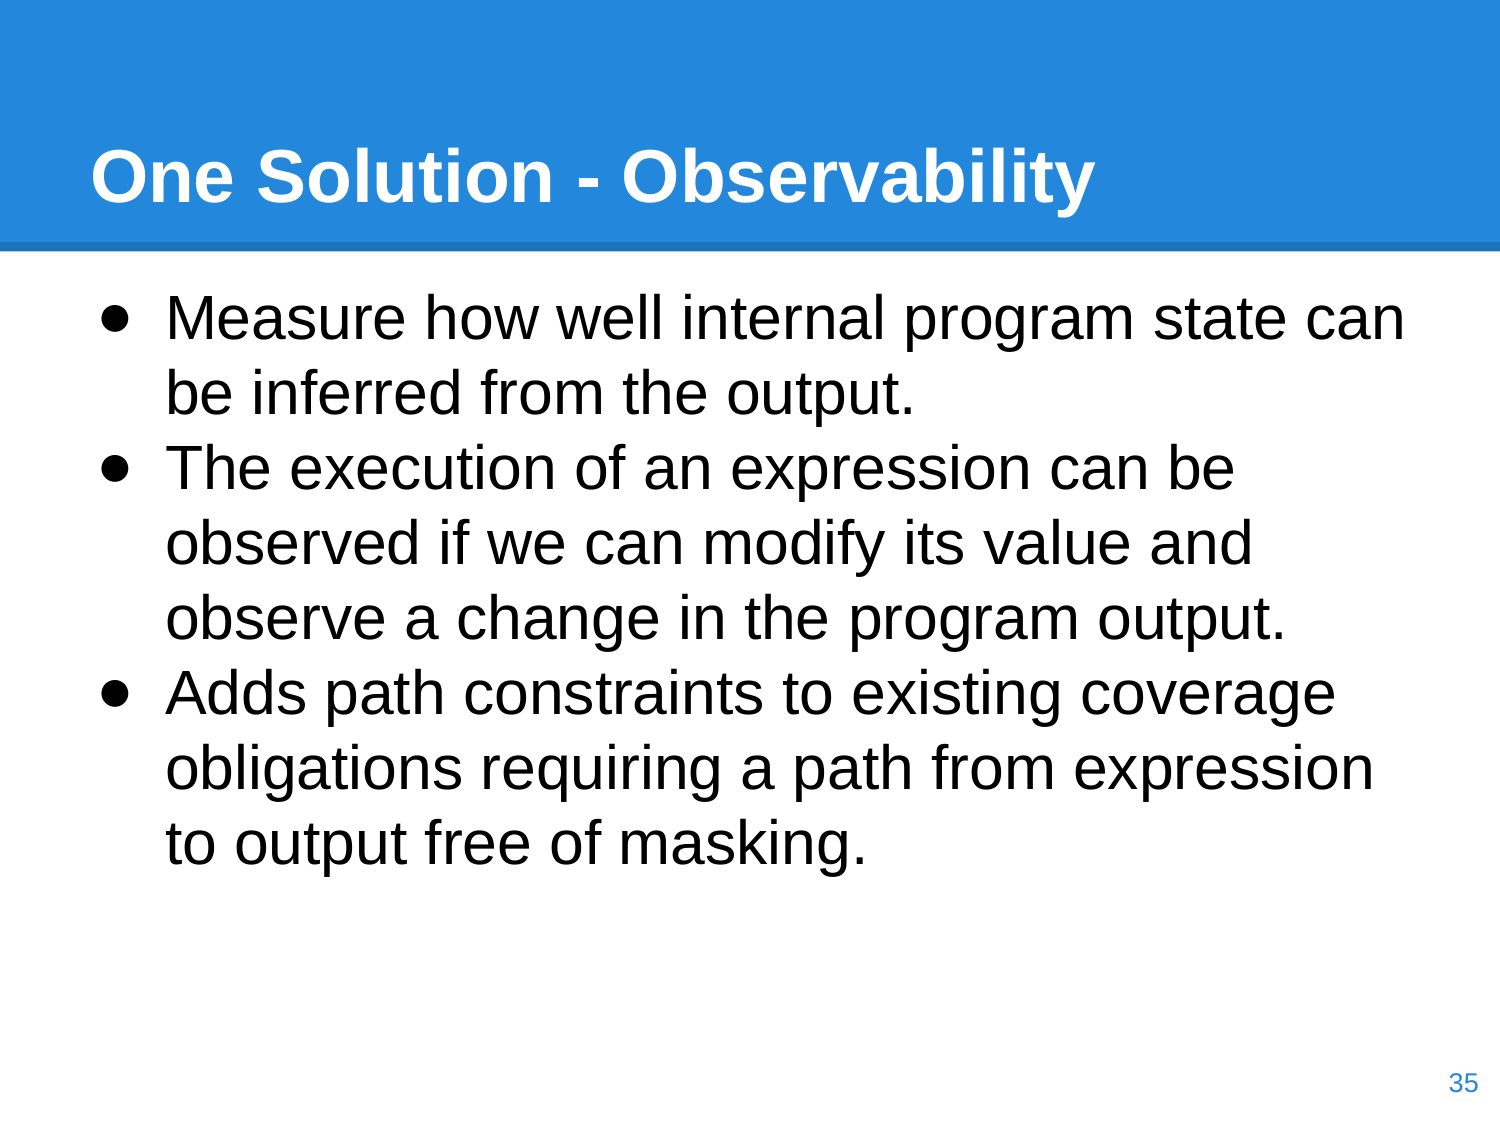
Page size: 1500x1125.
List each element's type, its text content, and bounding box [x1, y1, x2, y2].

title One Solution - Observability [75, 45, 1425, 233]
list Measure how well internal program state can be inferred from the output. The execution of an expression can be observed if we can modify its value and observe a change in the program output. Adds path constraints to existing coverage obligations requiring a path from expression to output free of masking. [75, 262, 1425, 1078]
slide_number ‹#› [1403, 1038, 1494, 1125]
